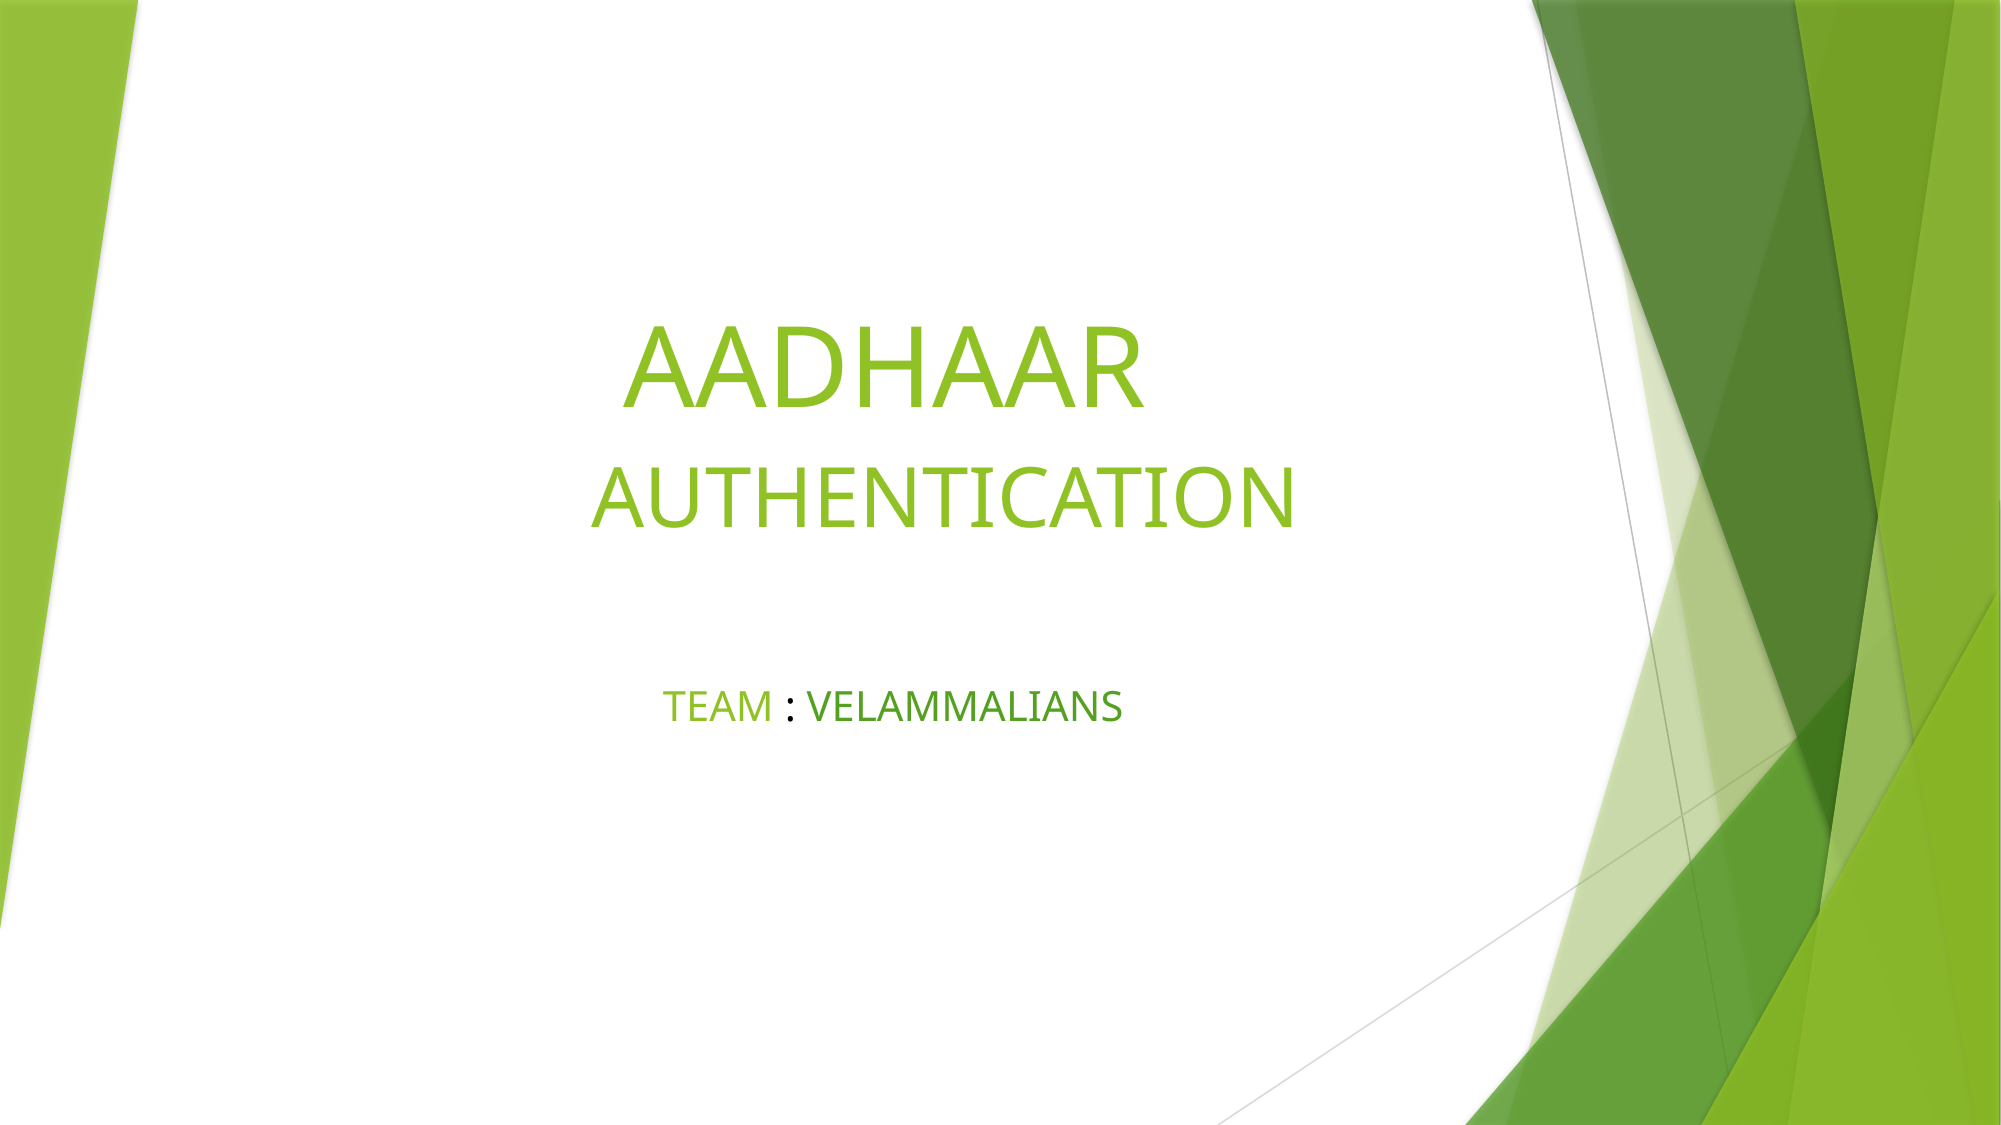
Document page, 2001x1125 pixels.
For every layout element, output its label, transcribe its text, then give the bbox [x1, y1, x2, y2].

title AADHAAR [0, 223, 1162, 438]
subtitle TEAM : VELAMMALIANS [283, 671, 1139, 845]
text_box AUTHENTICATION [576, 437, 1357, 552]
